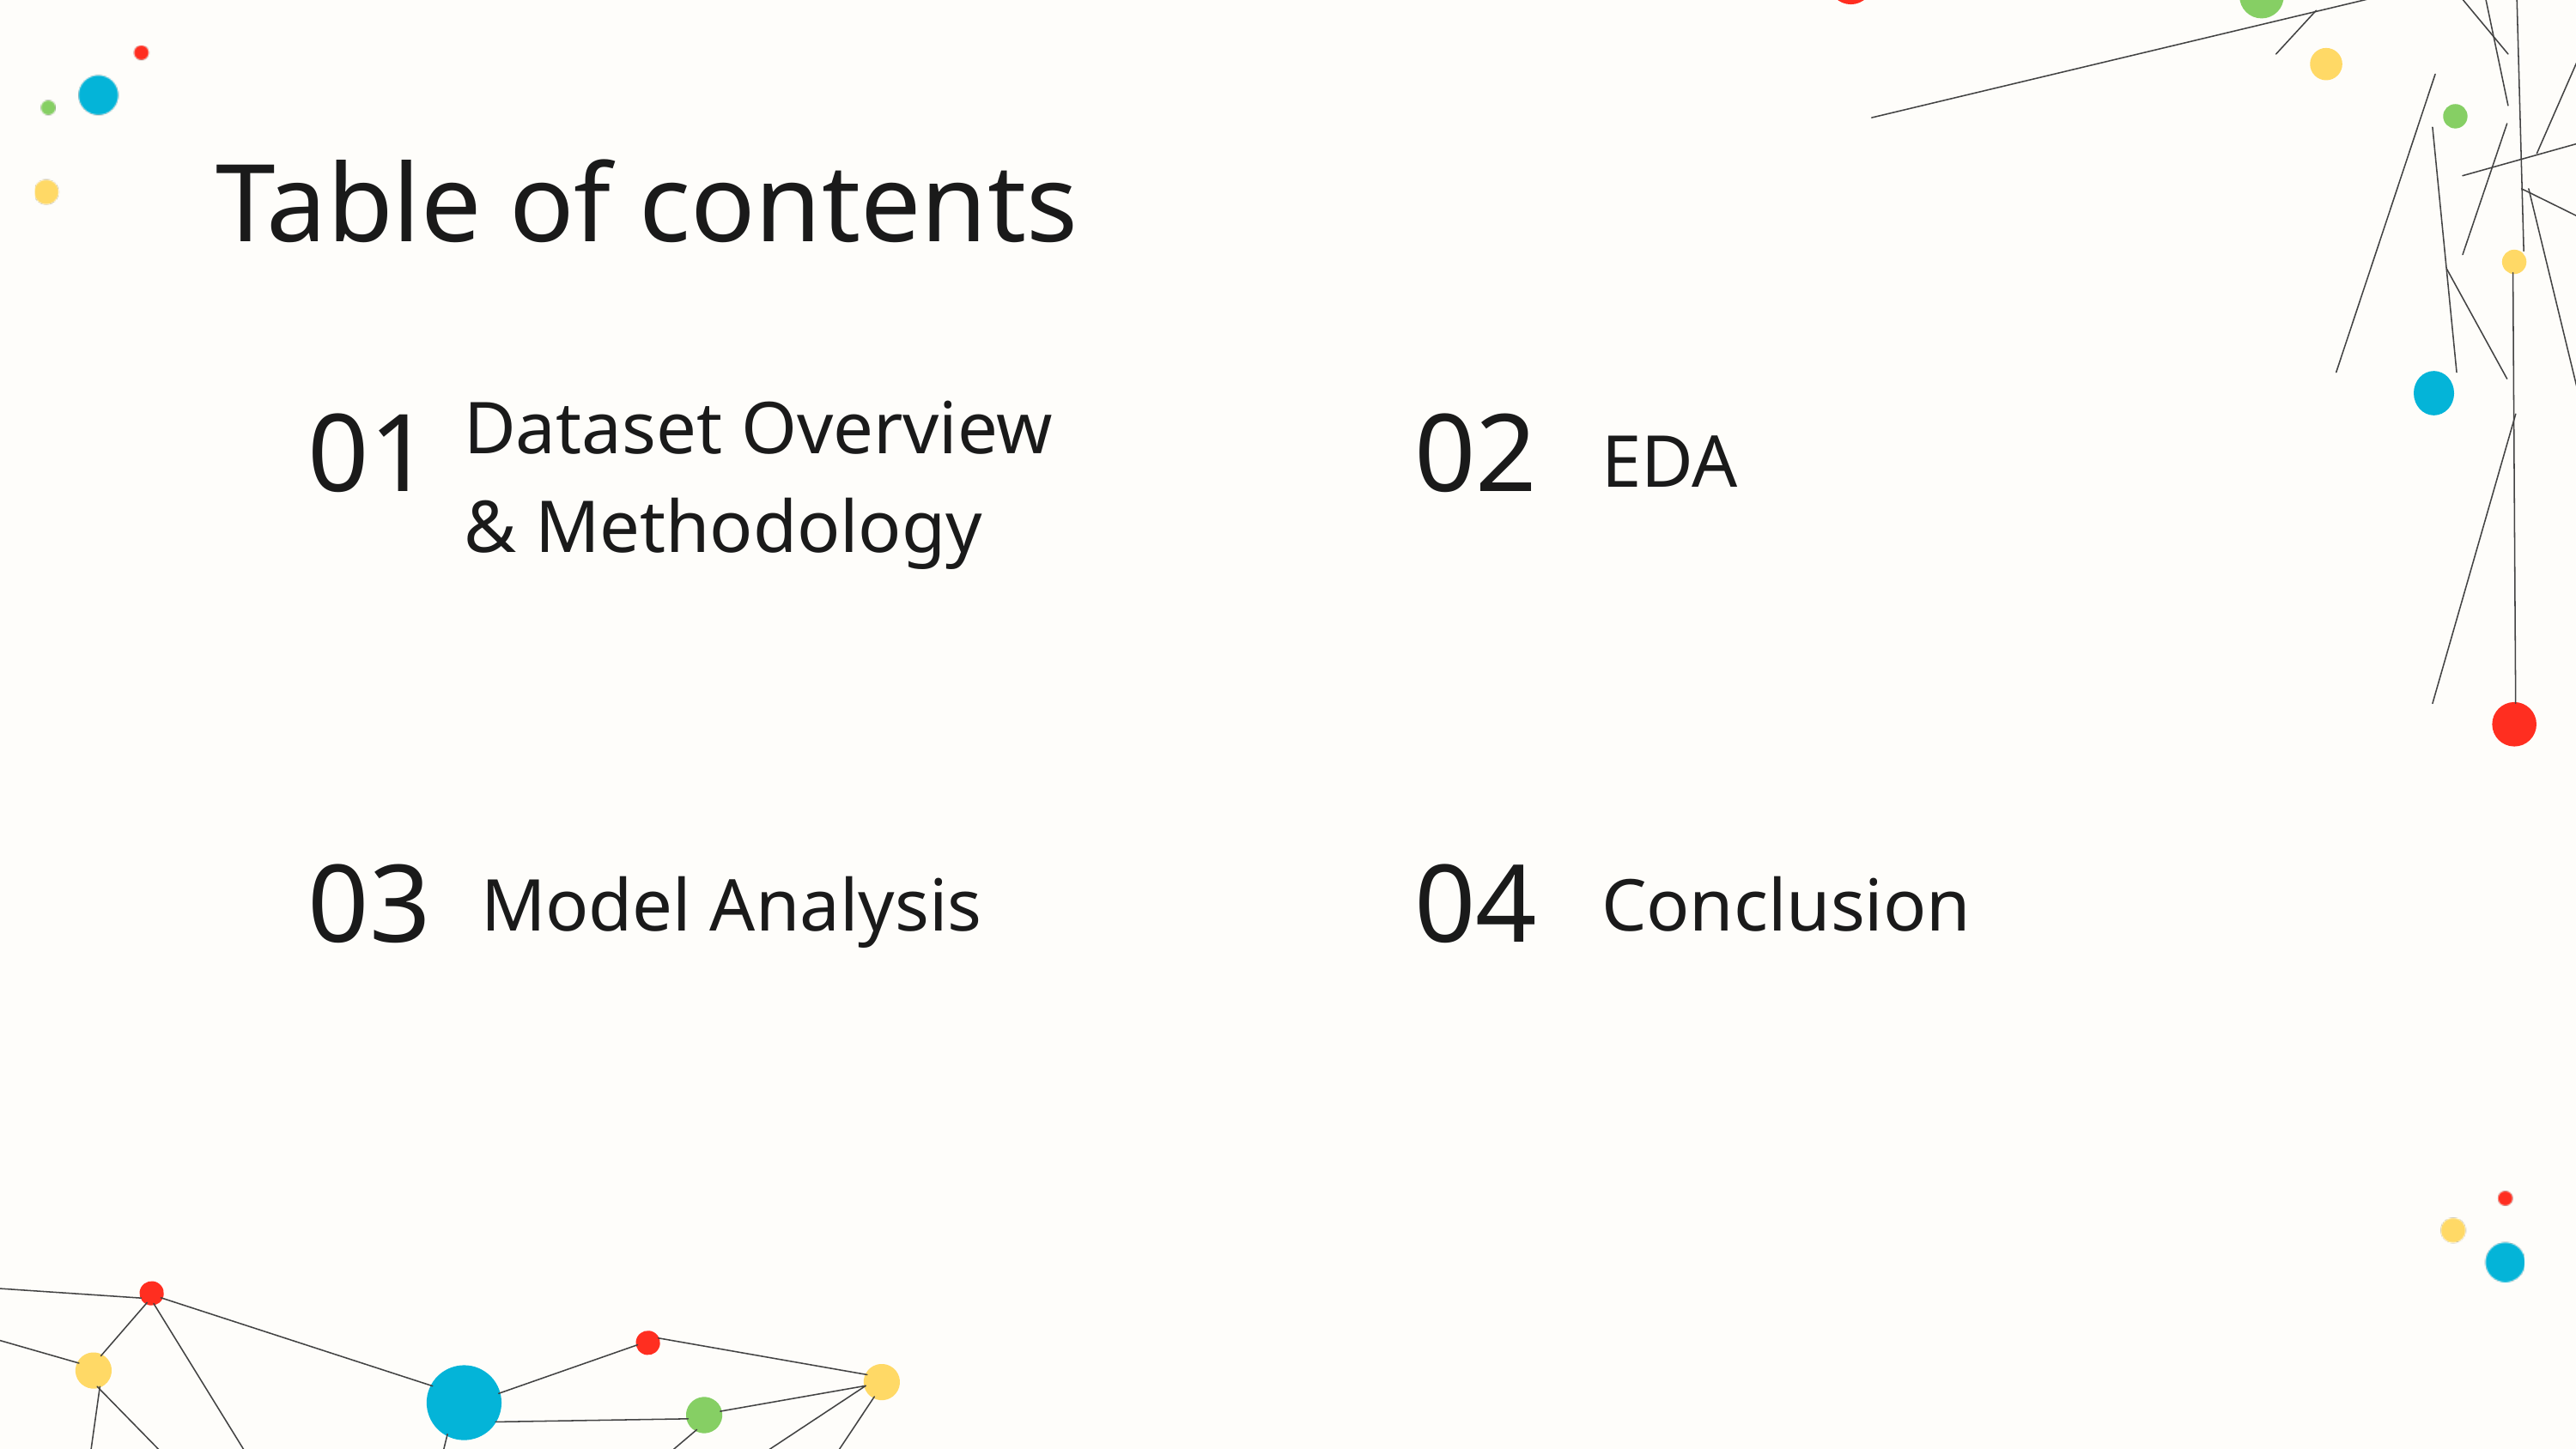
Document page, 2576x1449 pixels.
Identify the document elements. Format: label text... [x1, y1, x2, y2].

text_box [2239, 0, 2284, 19]
text_box Dataset Overview & Methodology [464, 369, 1251, 567]
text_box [2492, 701, 2537, 747]
text_box EDA [1601, 403, 2389, 501]
text_box 04 [1333, 834, 1537, 964]
text_box Conclusion [1601, 846, 2389, 945]
text_box [34, 45, 2525, 1282]
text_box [426, 1365, 502, 1440]
text_box 01 [226, 384, 431, 513]
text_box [2443, 103, 2468, 129]
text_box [685, 1397, 723, 1434]
text_box Model Analysis [481, 846, 1268, 945]
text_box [2501, 249, 2527, 275]
text_box Table of contents [216, 134, 2360, 264]
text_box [2309, 47, 2343, 81]
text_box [2413, 370, 2455, 416]
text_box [863, 1363, 901, 1401]
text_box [75, 1352, 112, 1389]
text_box 02 [1333, 384, 1537, 513]
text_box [1828, 0, 1874, 5]
text_box 03 [226, 834, 431, 964]
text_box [139, 1281, 164, 1306]
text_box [635, 1330, 660, 1355]
